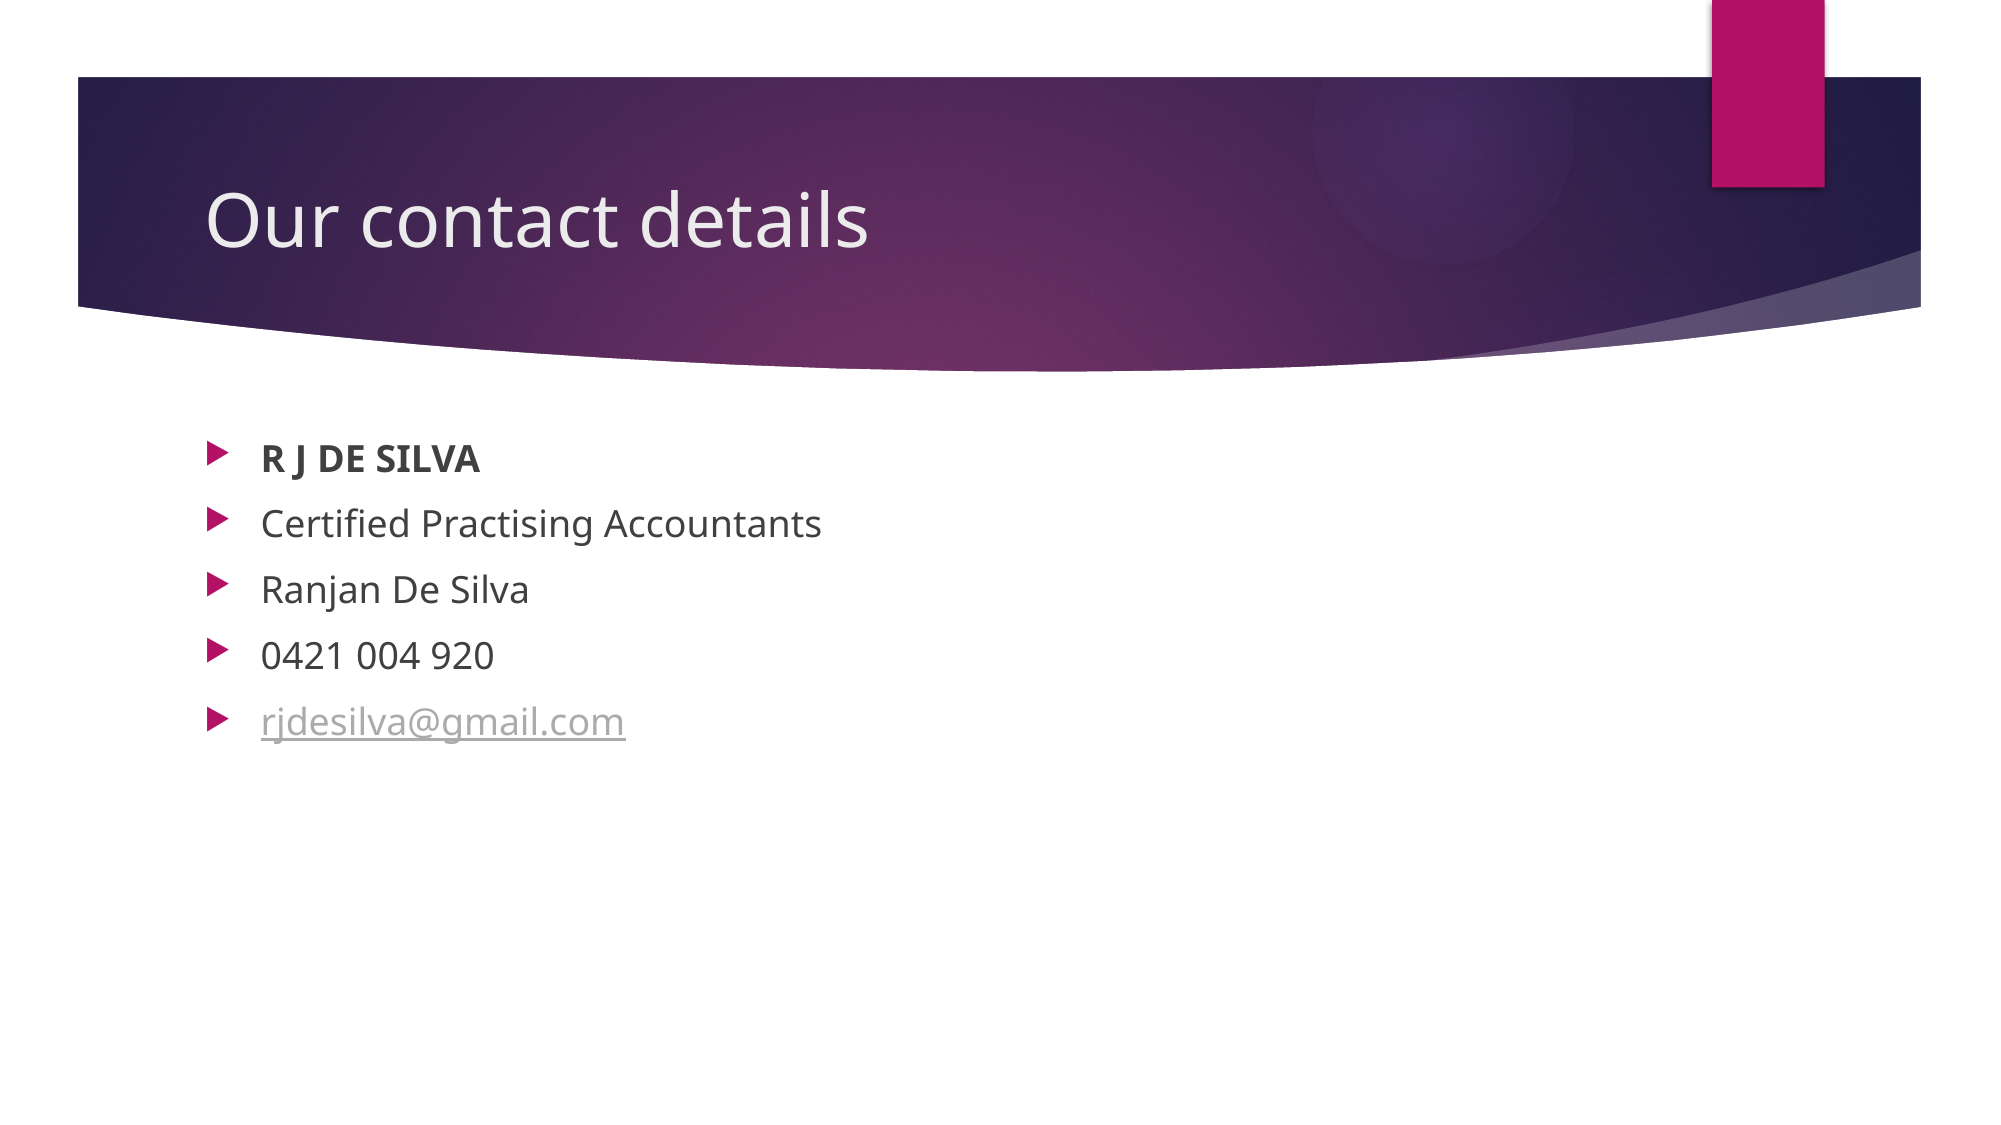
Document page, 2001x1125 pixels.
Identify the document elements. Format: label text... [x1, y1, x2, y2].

list R J DE SILVA Certified Practising Accountants Ranjan De Silva 0421 004 920 rjdesilva@gmail.com [189, 427, 1638, 988]
title Our contact details [189, 159, 1627, 276]
